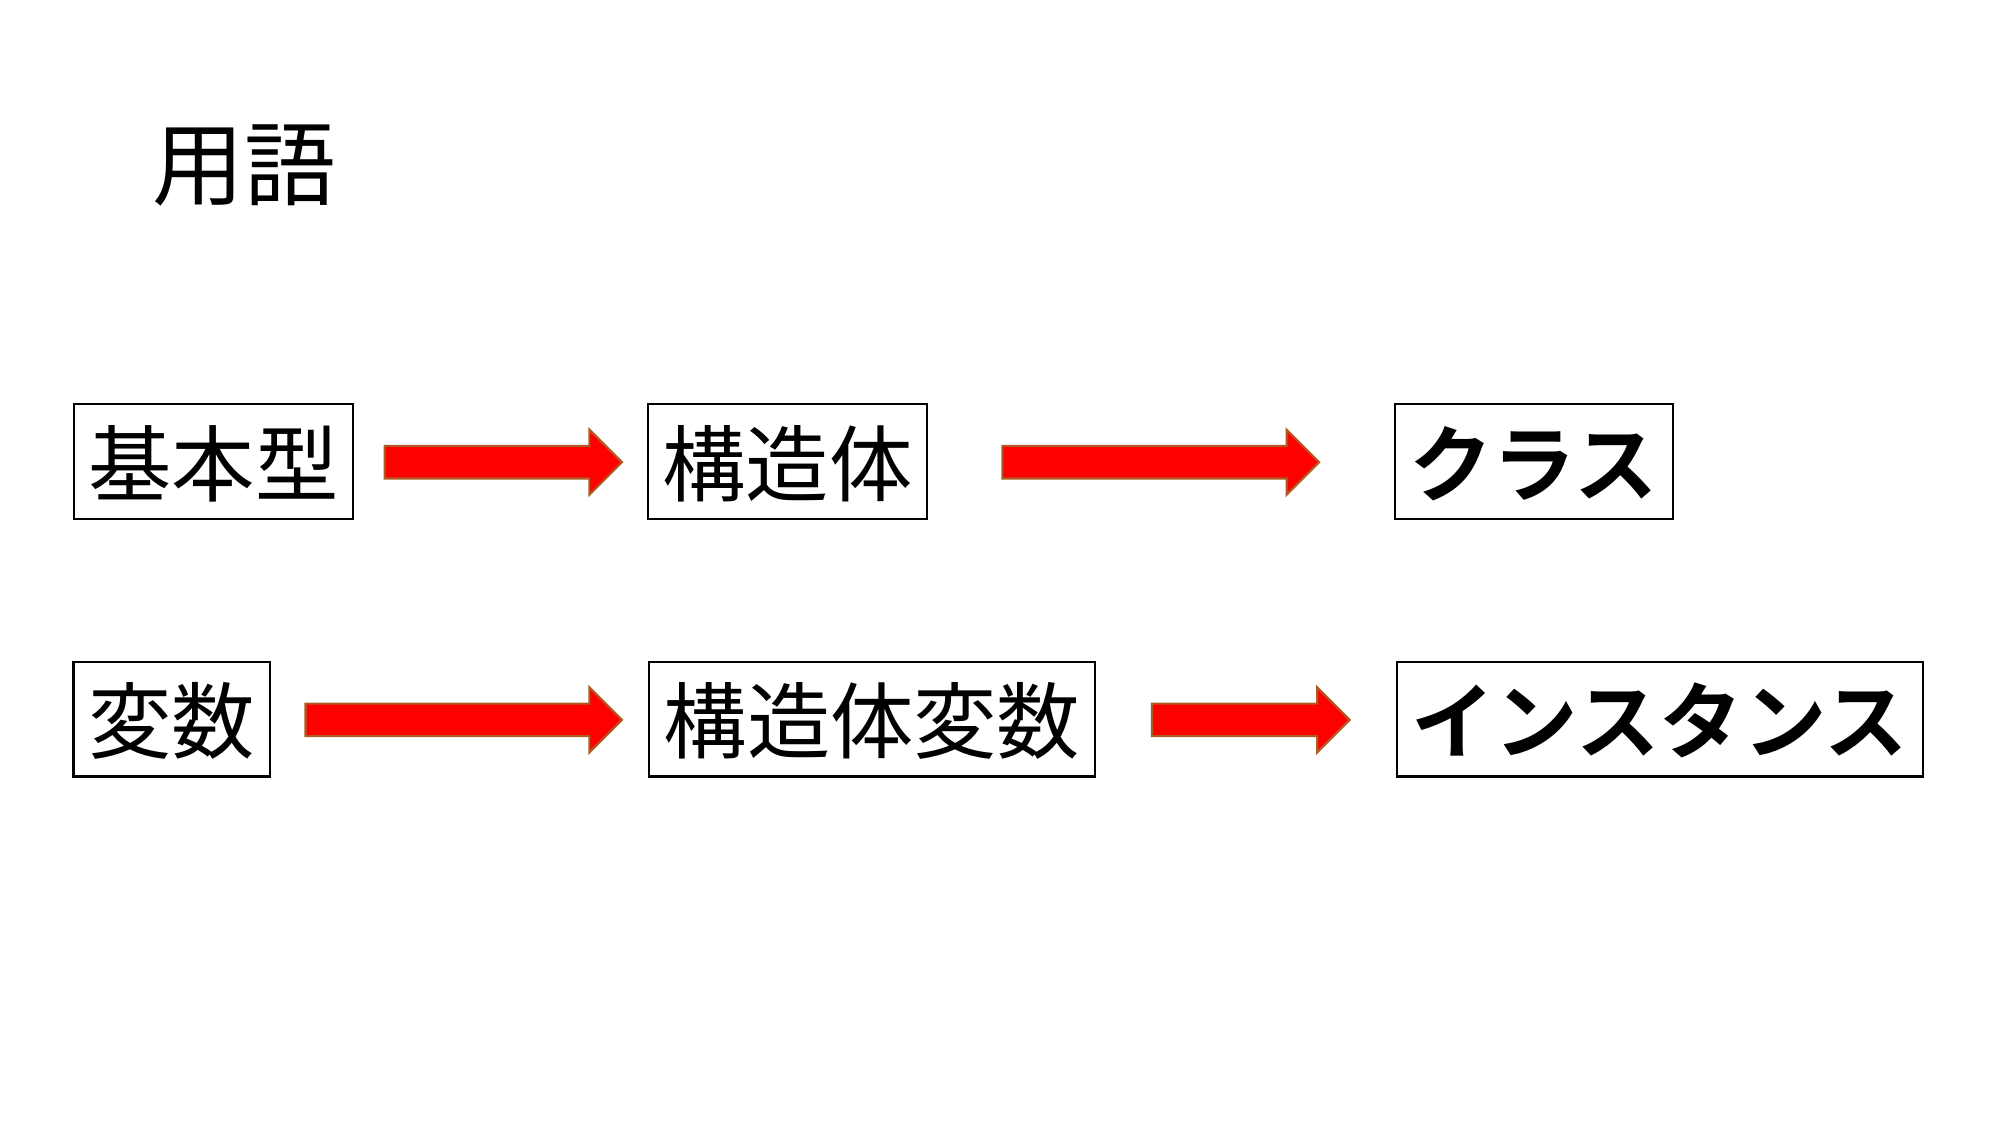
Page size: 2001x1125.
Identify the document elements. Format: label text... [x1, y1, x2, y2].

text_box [72, 404, 1928, 778]
title 用語 [137, 59, 1863, 278]
